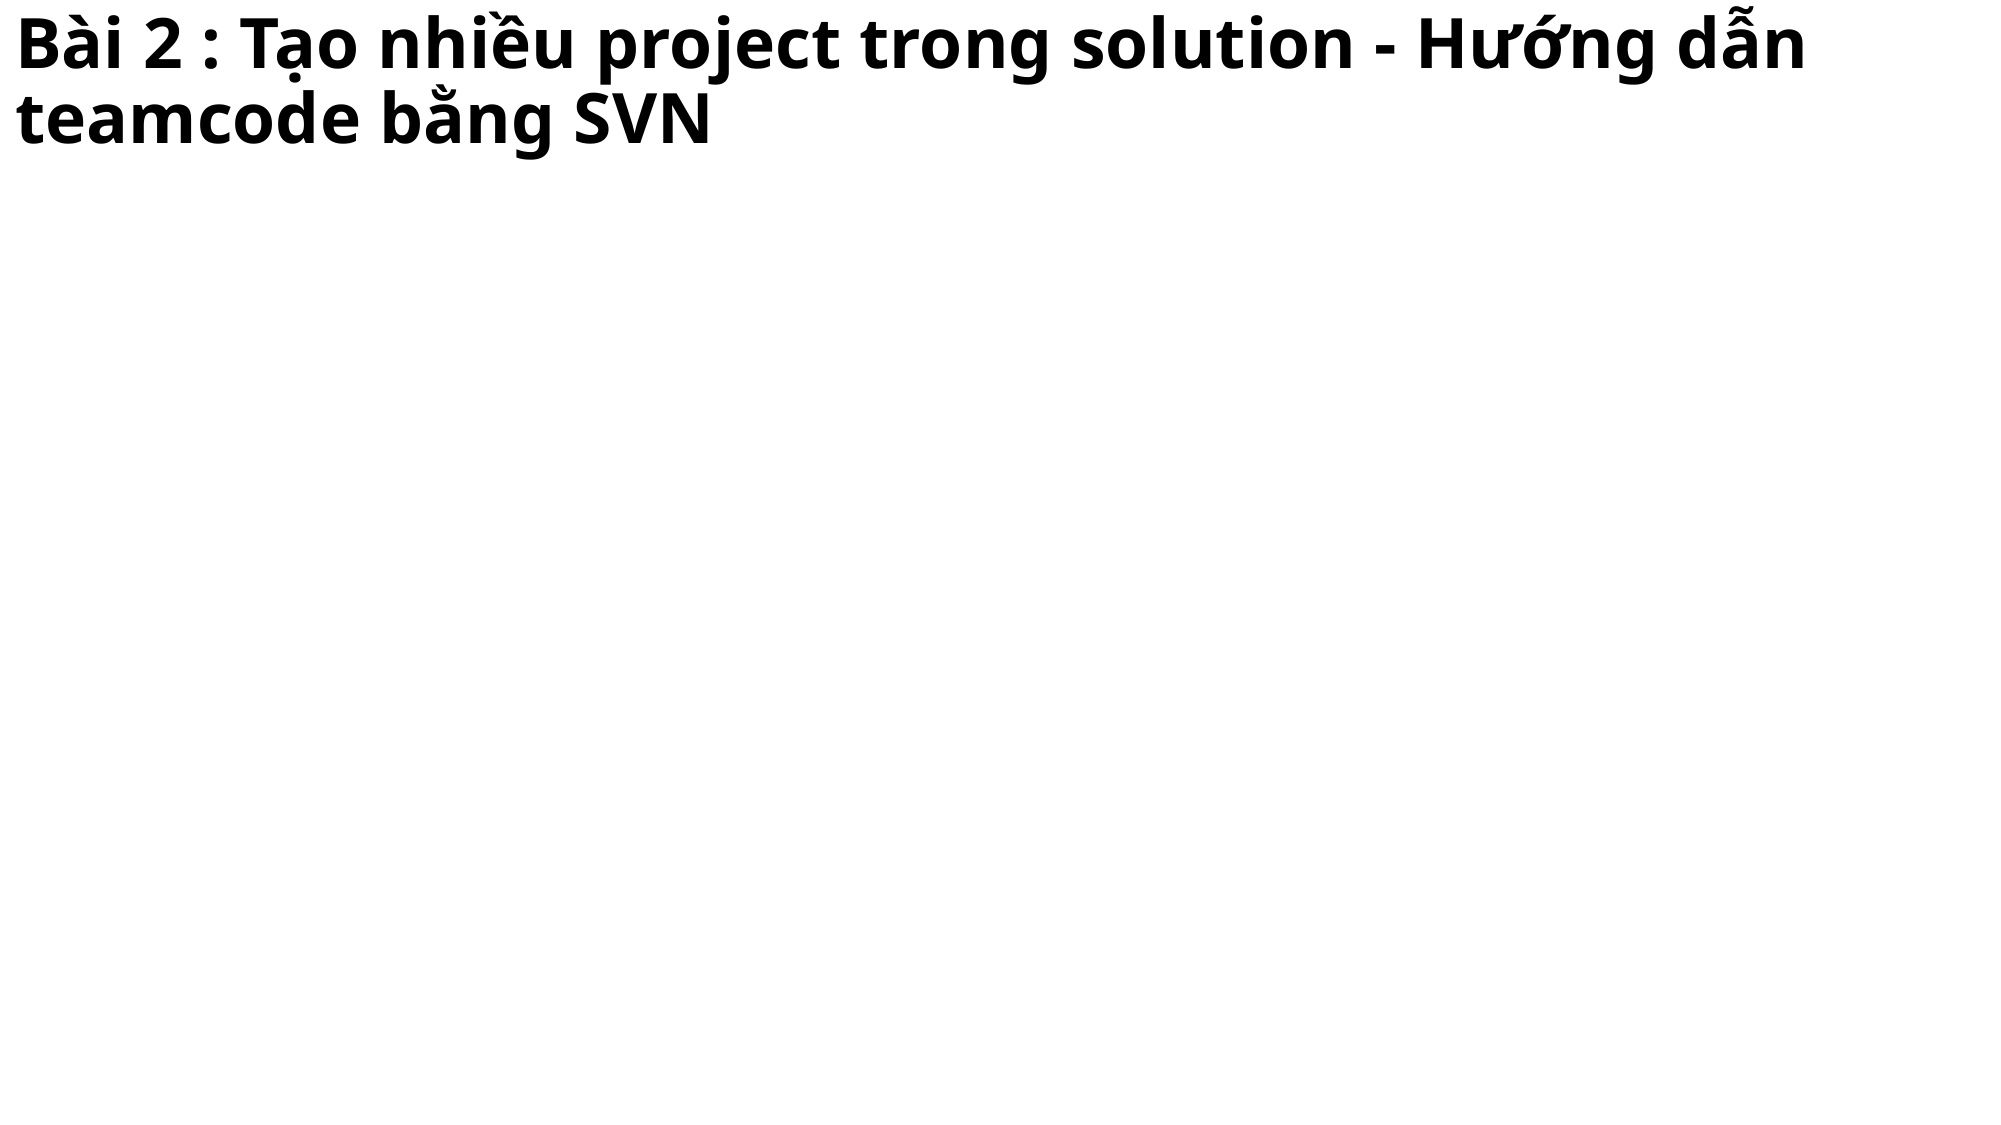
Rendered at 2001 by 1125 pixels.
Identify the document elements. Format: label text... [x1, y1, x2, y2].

title Bài 2 : Tạo nhiều project trong solution - Hướng dẫn teamcode bằng SVN [0, 0, 2000, 251]
